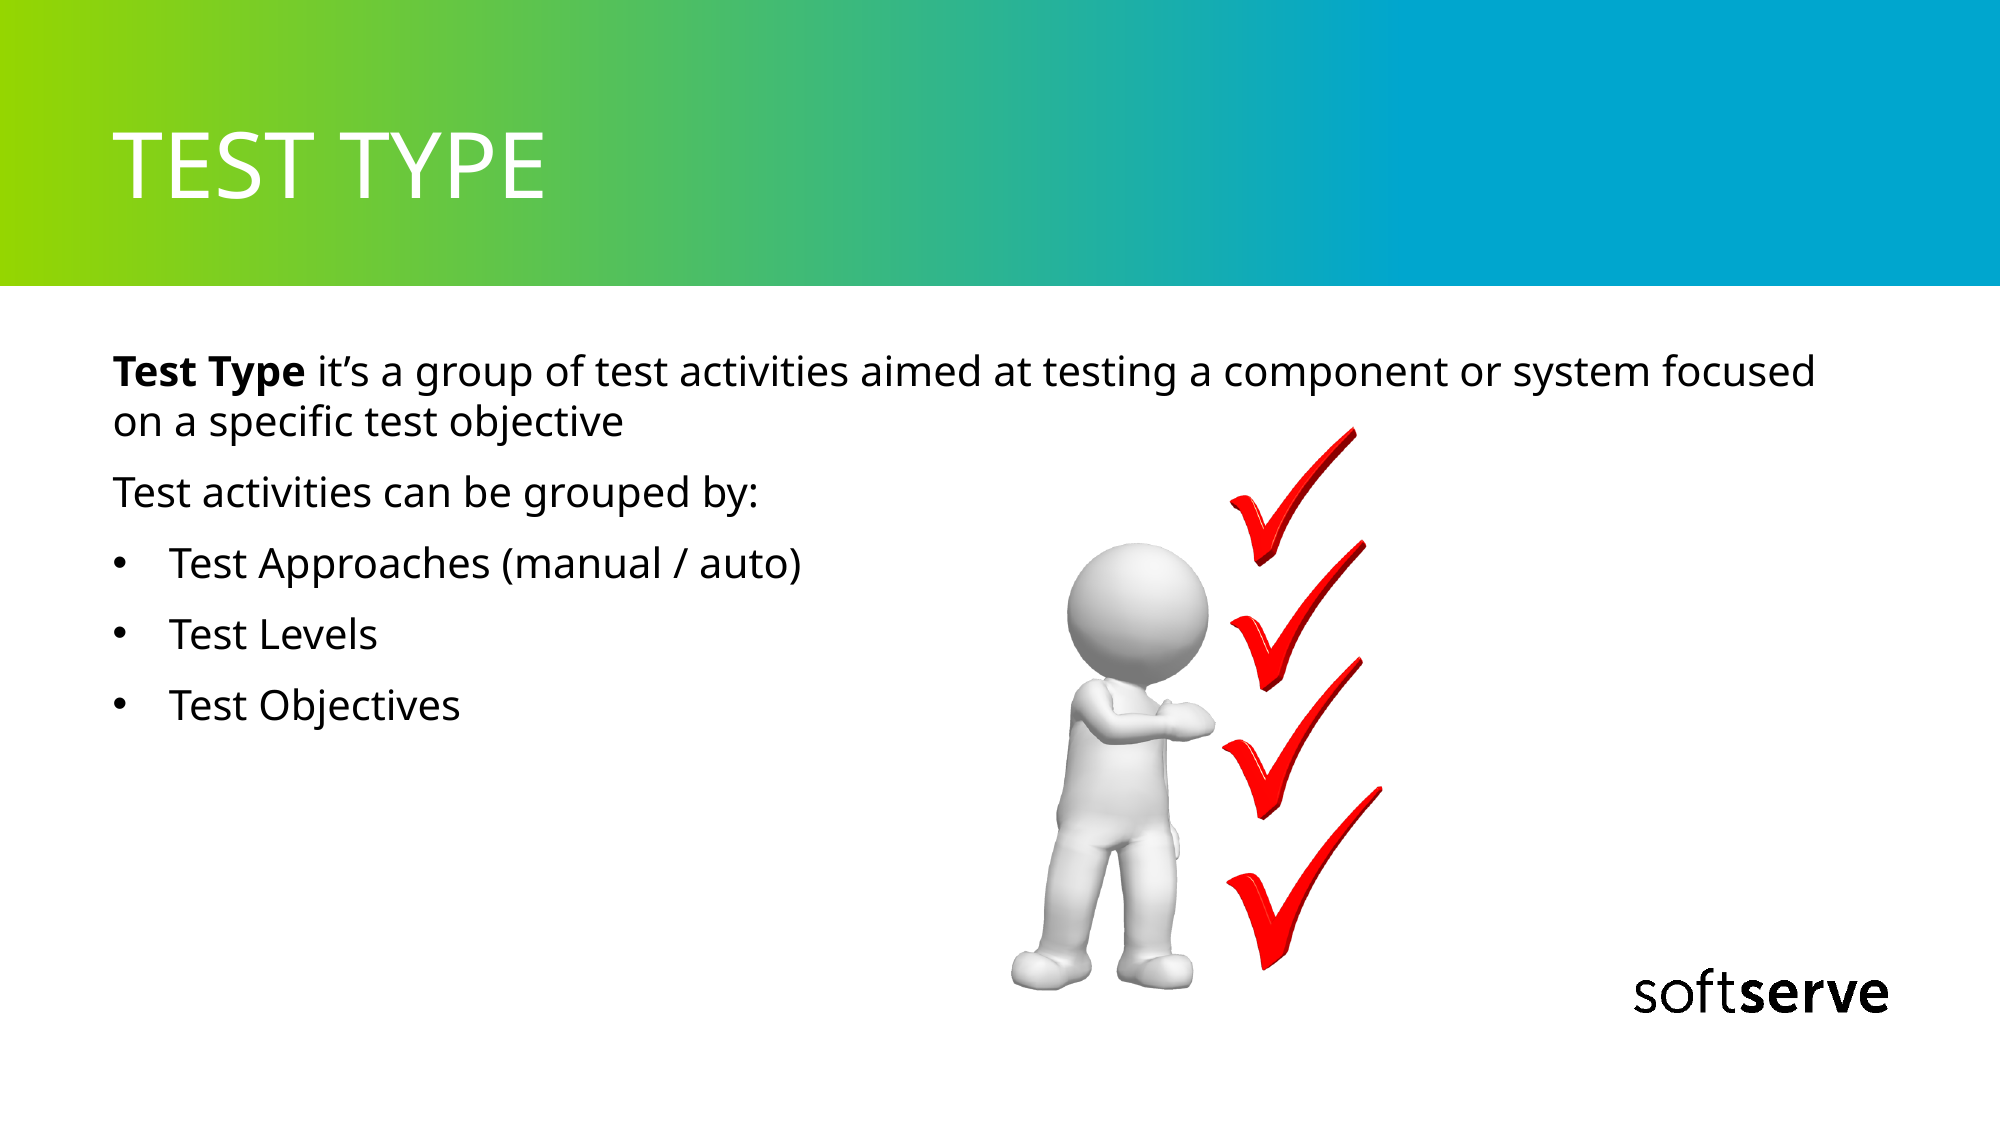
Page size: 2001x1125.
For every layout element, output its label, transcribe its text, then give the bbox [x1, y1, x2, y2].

title TEST TYPE [112, 112, 1888, 225]
picture [1634, 968, 1888, 1013]
list Test Type it’s a group of test activities aimed at testing a component or system focused on a specific test objective Test activities can be grouped by: Test Approaches (manual / auto) Test Levels Test Objectives [112, 337, 1888, 900]
picture [999, 410, 1392, 1013]
